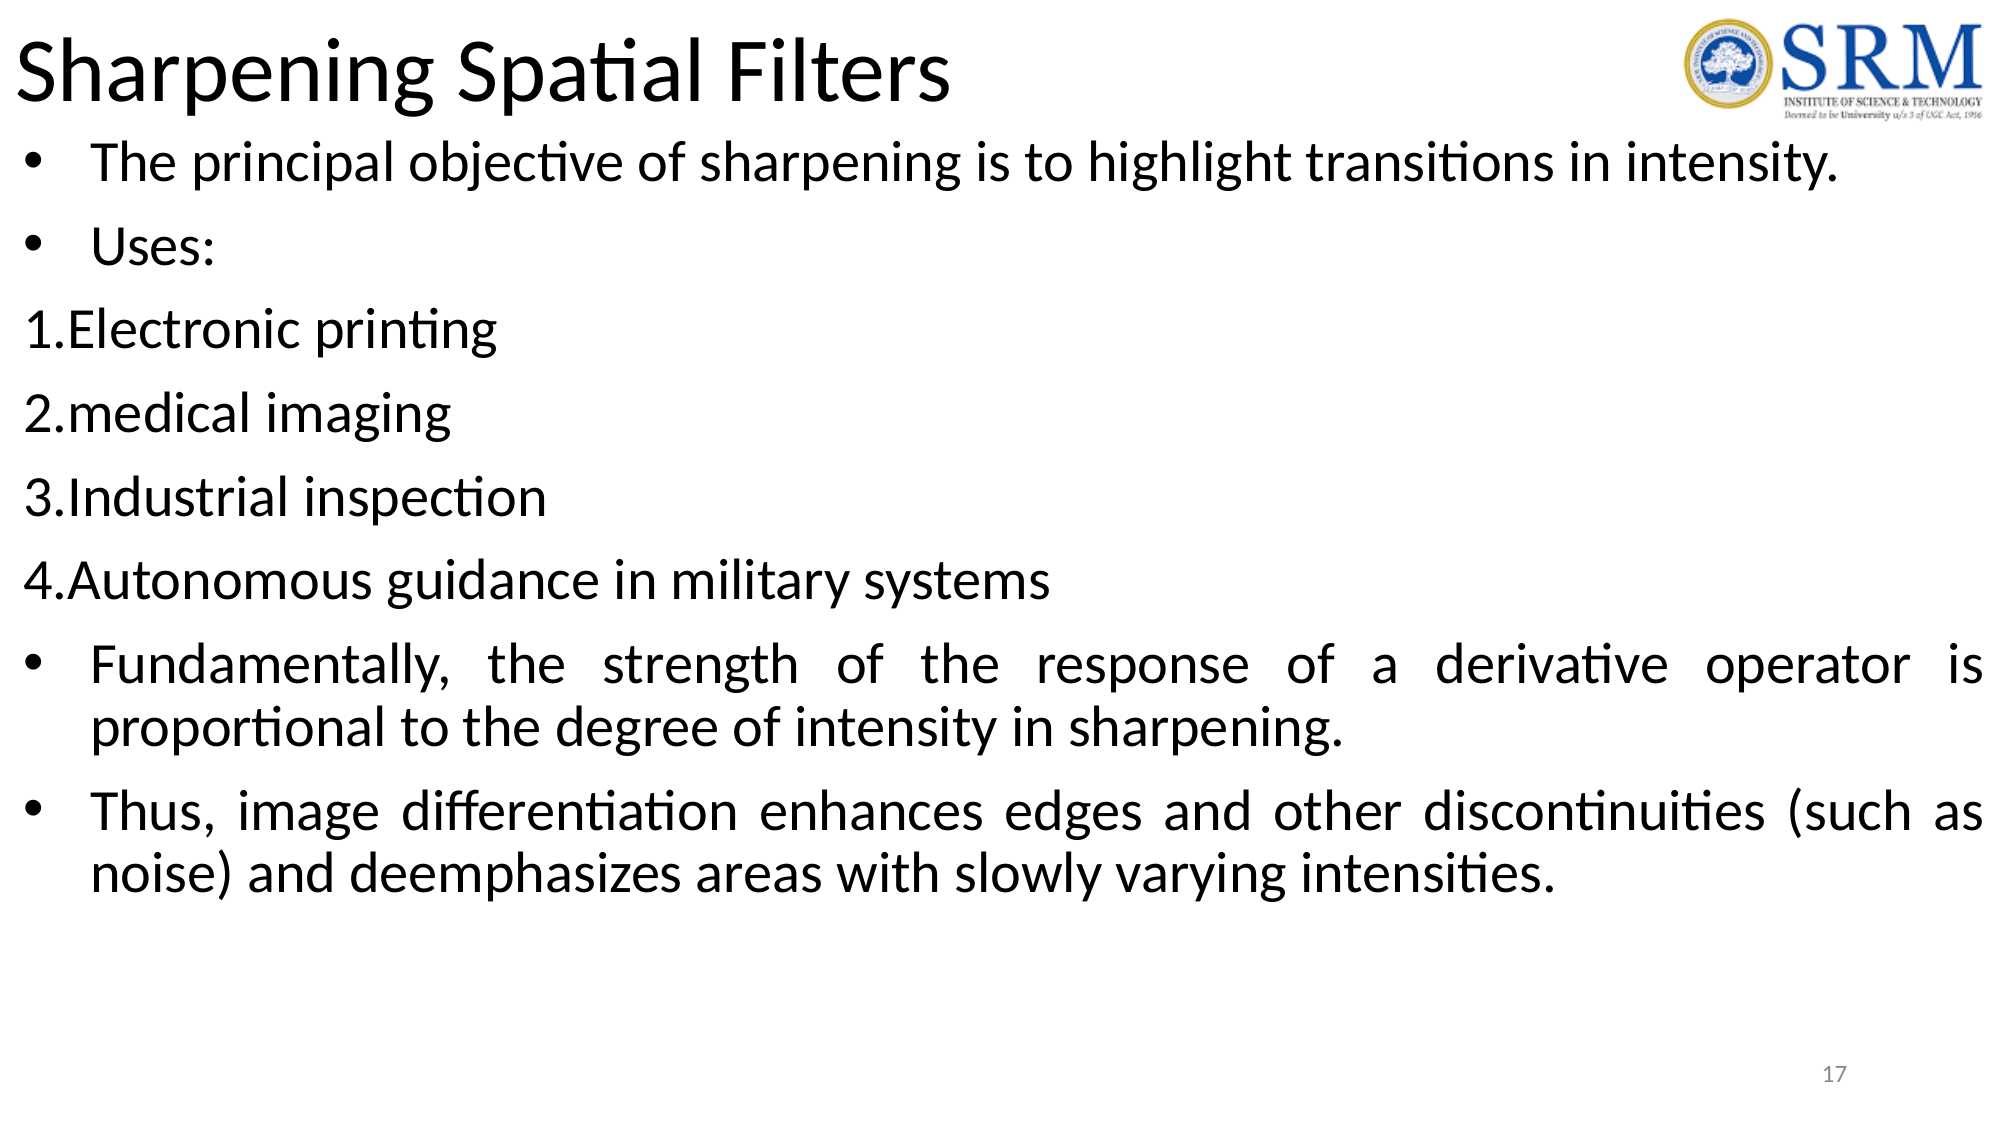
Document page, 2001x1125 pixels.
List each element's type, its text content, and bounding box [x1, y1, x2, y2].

picture [1670, 3, 2000, 123]
list The principal objective of sharpening is to highlight transitions in intensity. Uses: 1.Electronic printing 2.medical imaging 3.Industrial inspection 4.Autonomous guidance in military systems Fundamentally, the strength of the response of a derivative operator is proportional to the degree of intensity in sharpening. Thus, image differentiation enhances edges and other discontinuities (such as noise) and deemphasizes areas with slowly varying intensities. [0, 123, 2000, 1125]
title Sharpening Spatial Filters [0, 0, 1064, 123]
slide_number ‹#› [1412, 1042, 1863, 1103]
